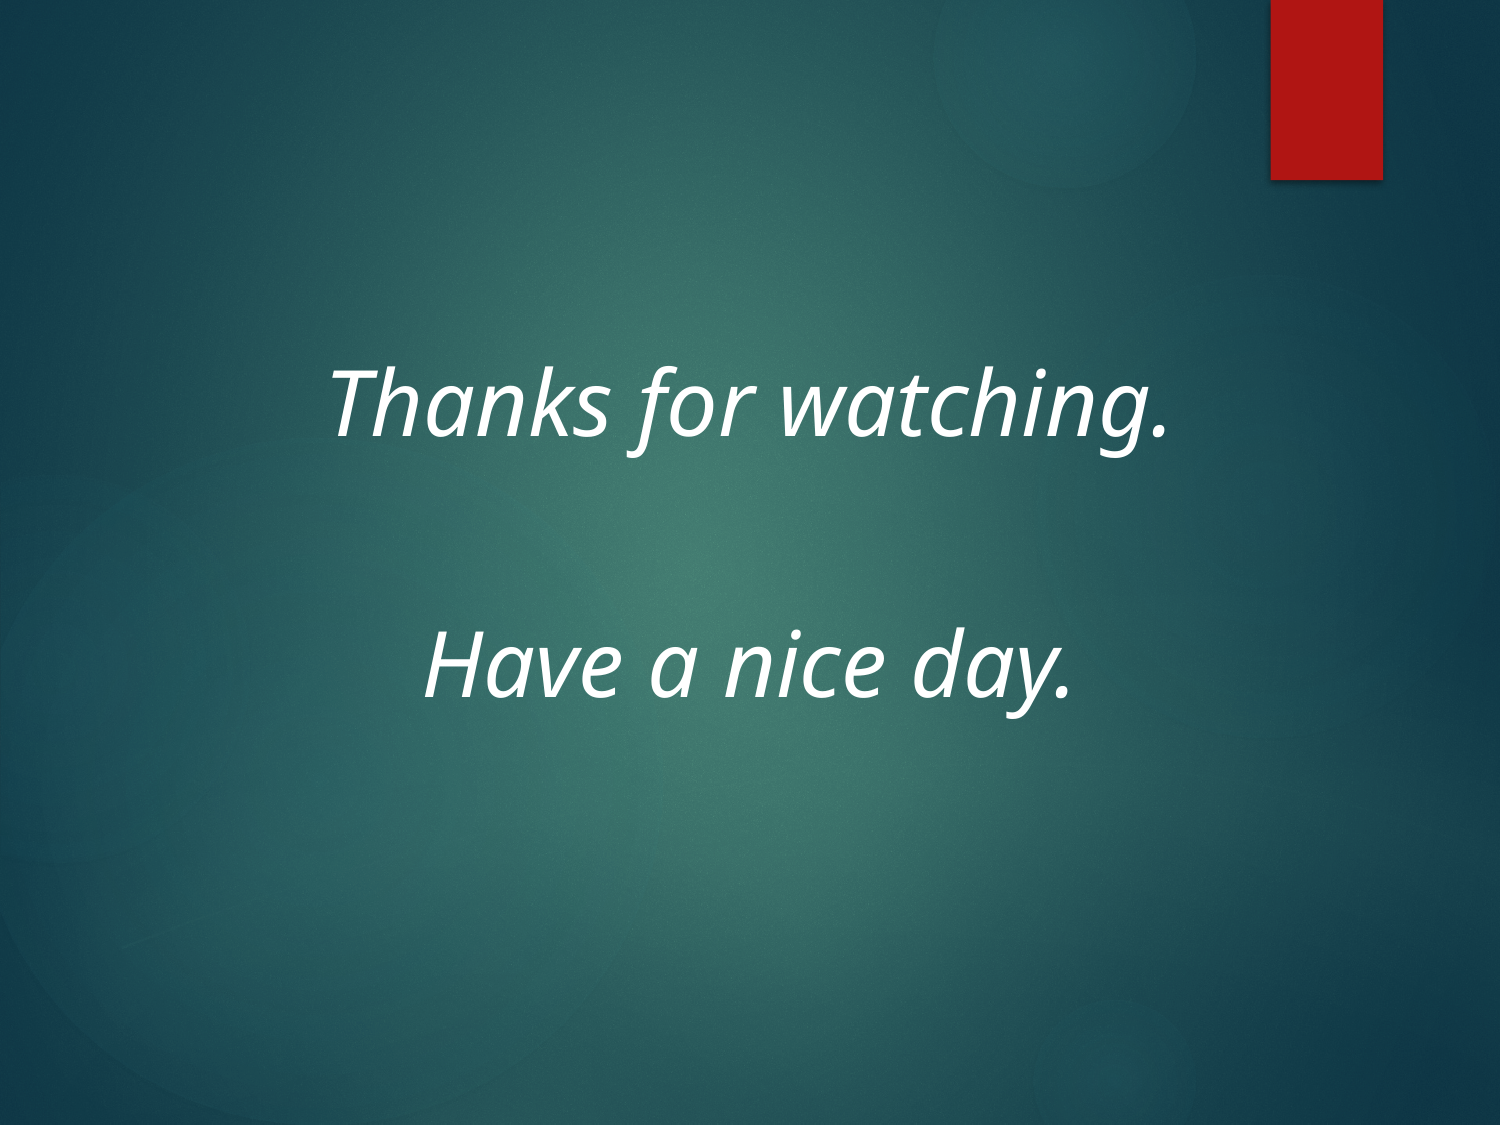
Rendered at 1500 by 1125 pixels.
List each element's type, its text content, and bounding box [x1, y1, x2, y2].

list Thanks for watching. Have a nice day. [75, 75, 1425, 1005]
